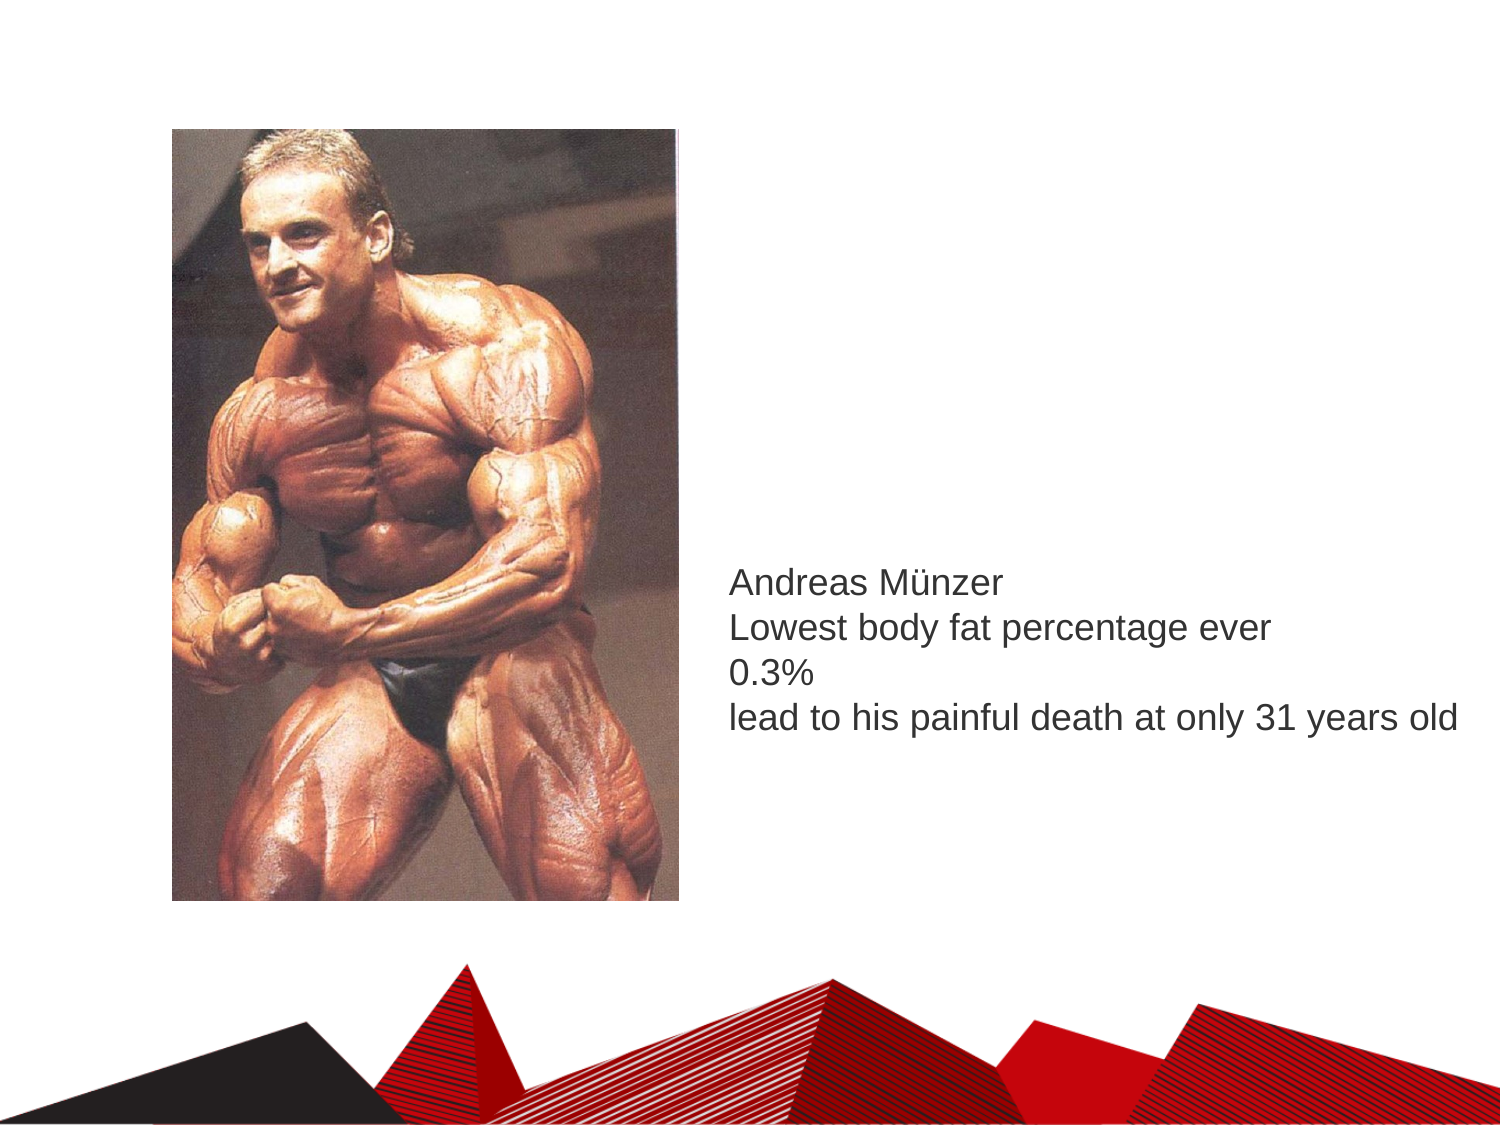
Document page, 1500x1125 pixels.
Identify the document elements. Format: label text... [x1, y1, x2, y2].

text_box Andreas Münzer Lowest body fat percentage ever 0.3% lead to his painful death at only 31 years old [713, 542, 1480, 814]
picture [0, 0, 1500, 1125]
